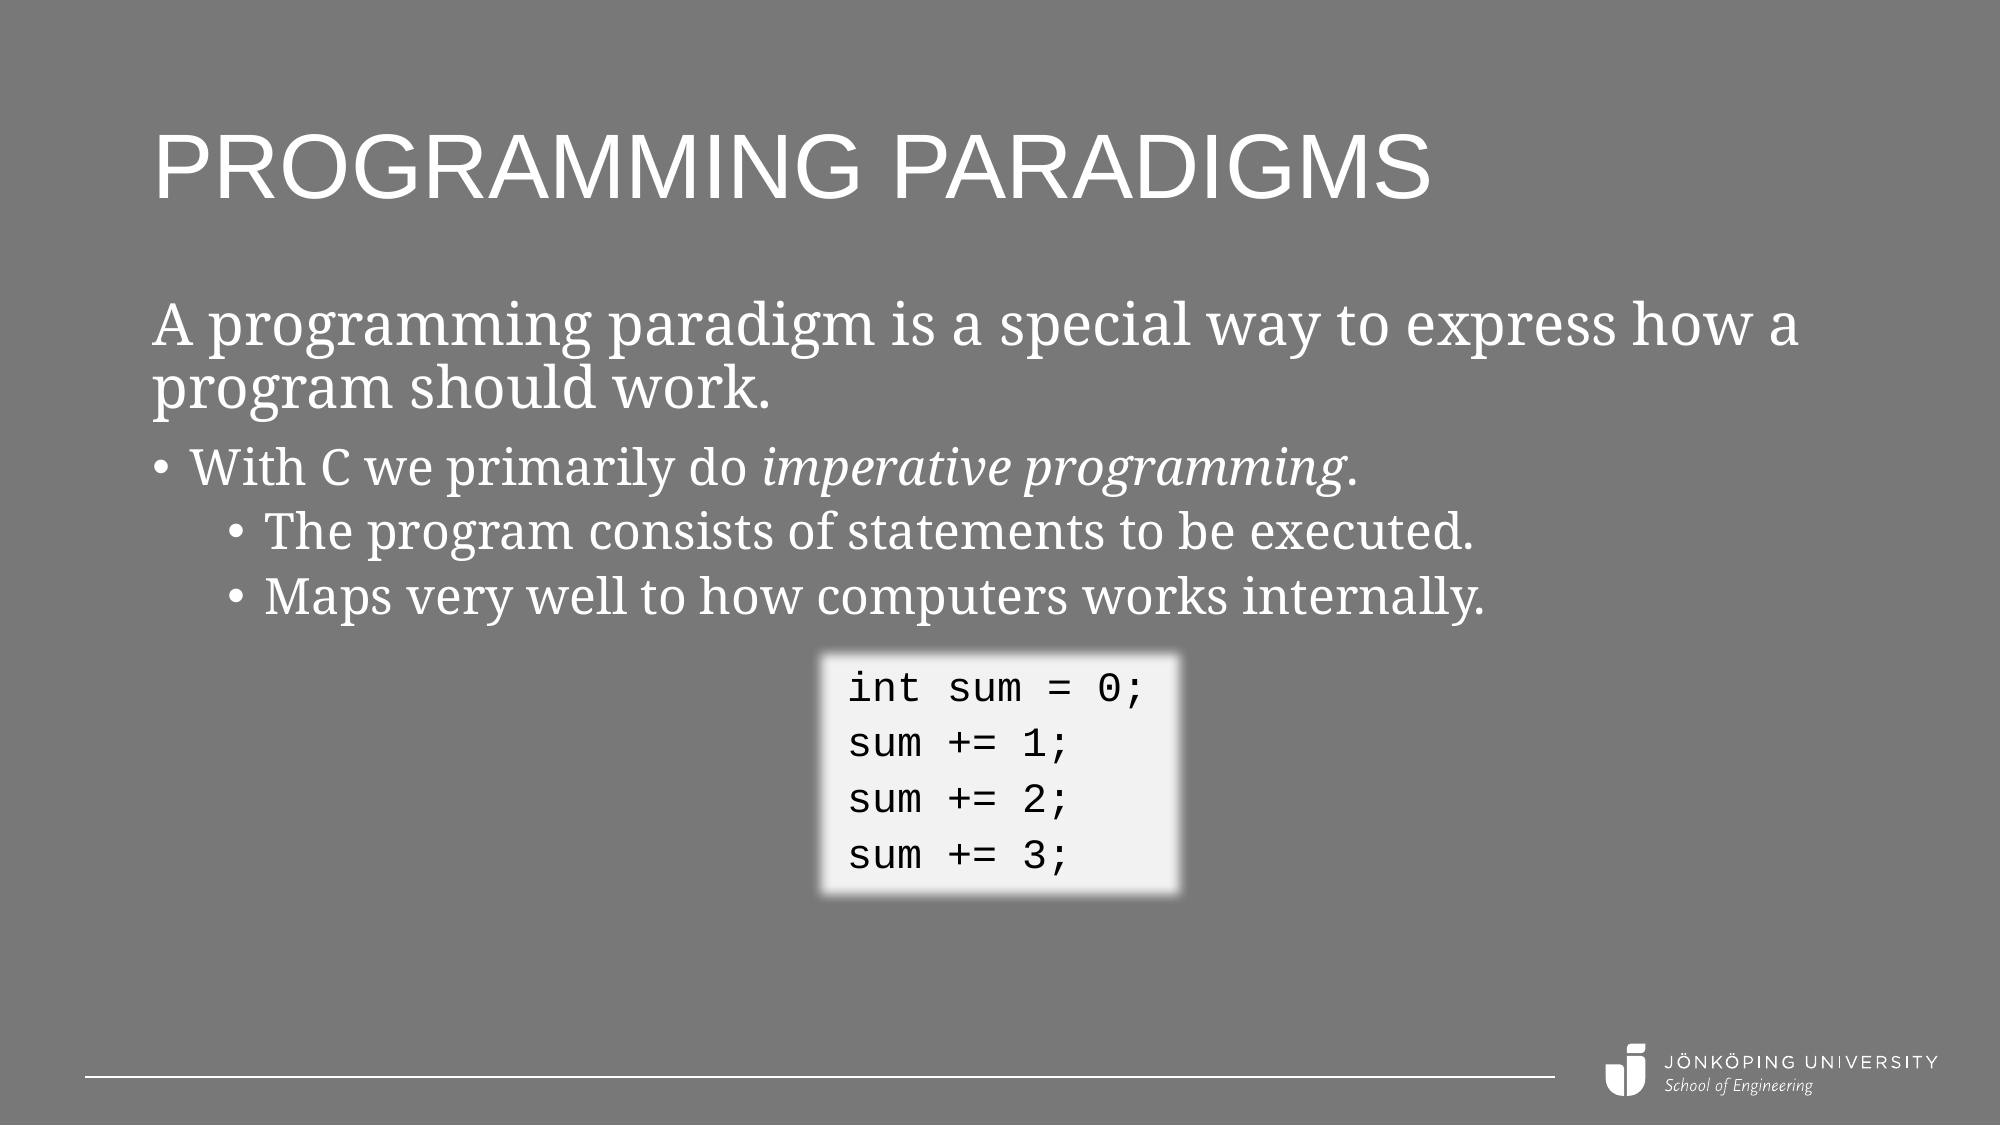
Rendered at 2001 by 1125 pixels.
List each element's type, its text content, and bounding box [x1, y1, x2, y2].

text_box int sum = 0; sum += 1; sum += 2; sum += 3; [832, 665, 1168, 883]
title Programming paradigms [137, 59, 1863, 278]
list A programming paradigm is a special way to express how a program should work. With C we primarily do imperative programming. The program consists of statements to be executed. Maps very well to how computers works internally. [137, 287, 1863, 941]
